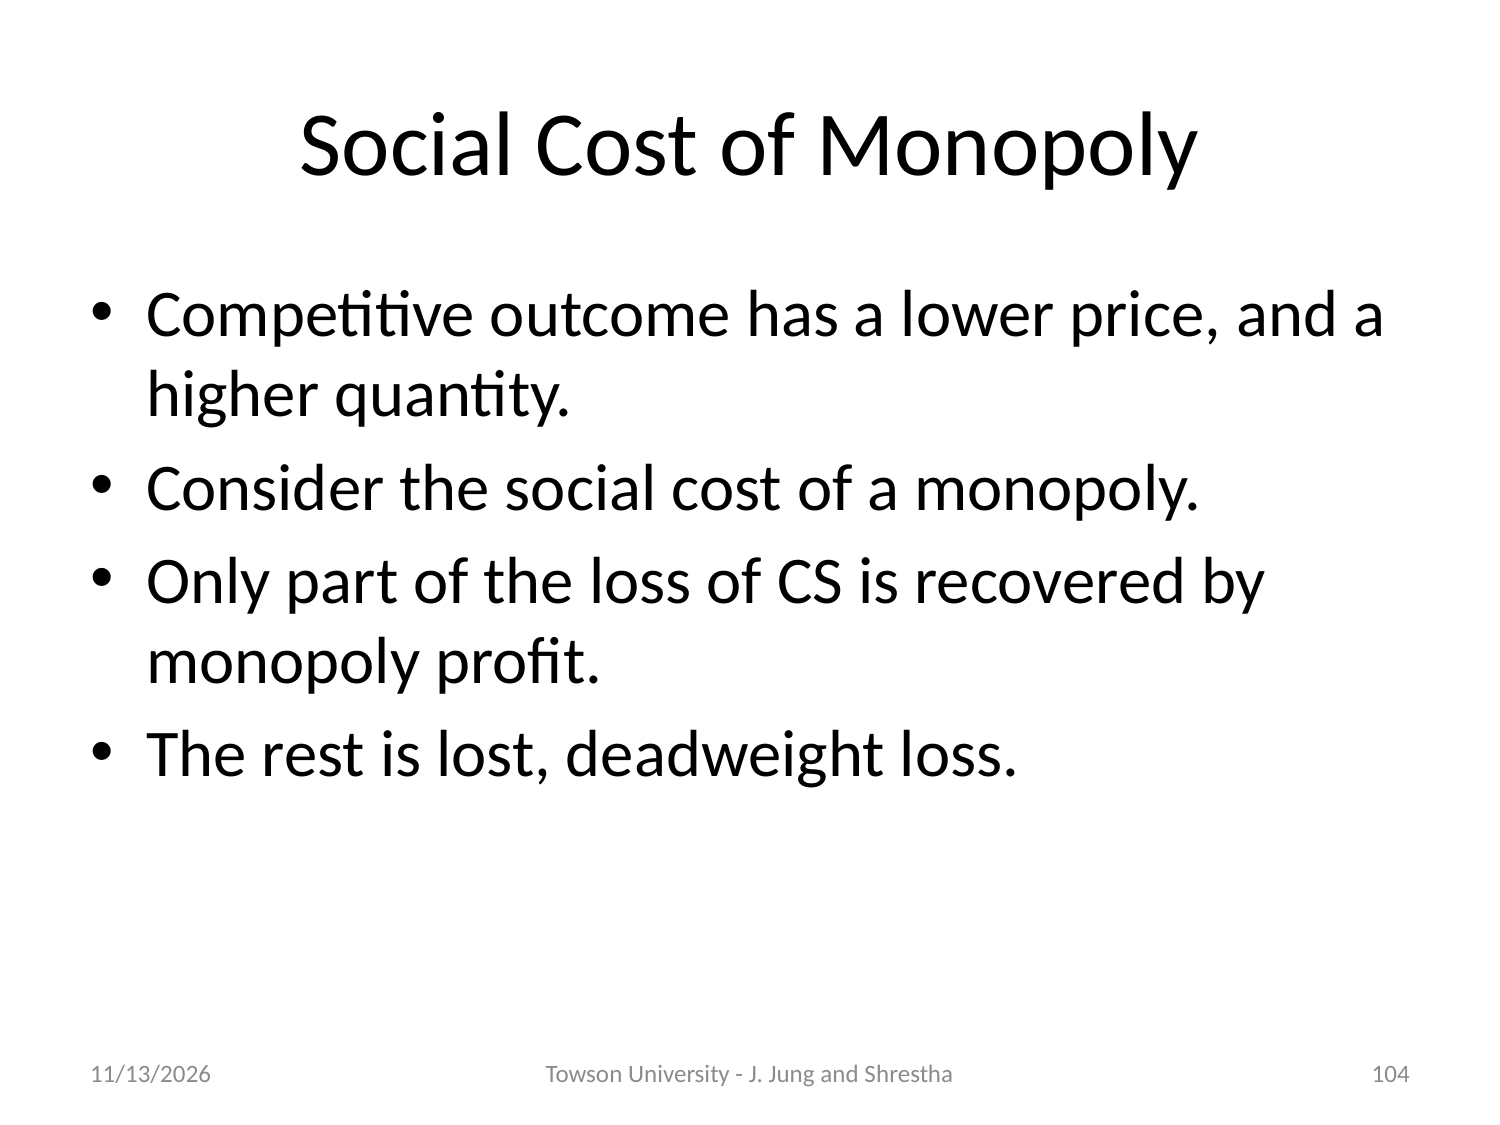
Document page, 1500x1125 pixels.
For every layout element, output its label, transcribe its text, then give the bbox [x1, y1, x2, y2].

title Social Cost of Monopoly [75, 45, 1425, 233]
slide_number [75, 1042, 425, 1103]
list Competitive outcome has a lower price, and a higher quantity. Consider the social cost of a monopoly. Only part of the loss of CS is recovered by monopoly profit. The rest is lost, deadweight loss. [75, 262, 1425, 1005]
footer Towson University - J. Jung and Shrestha [512, 1042, 988, 1103]
slide_number 104 [1074, 1042, 1425, 1103]
